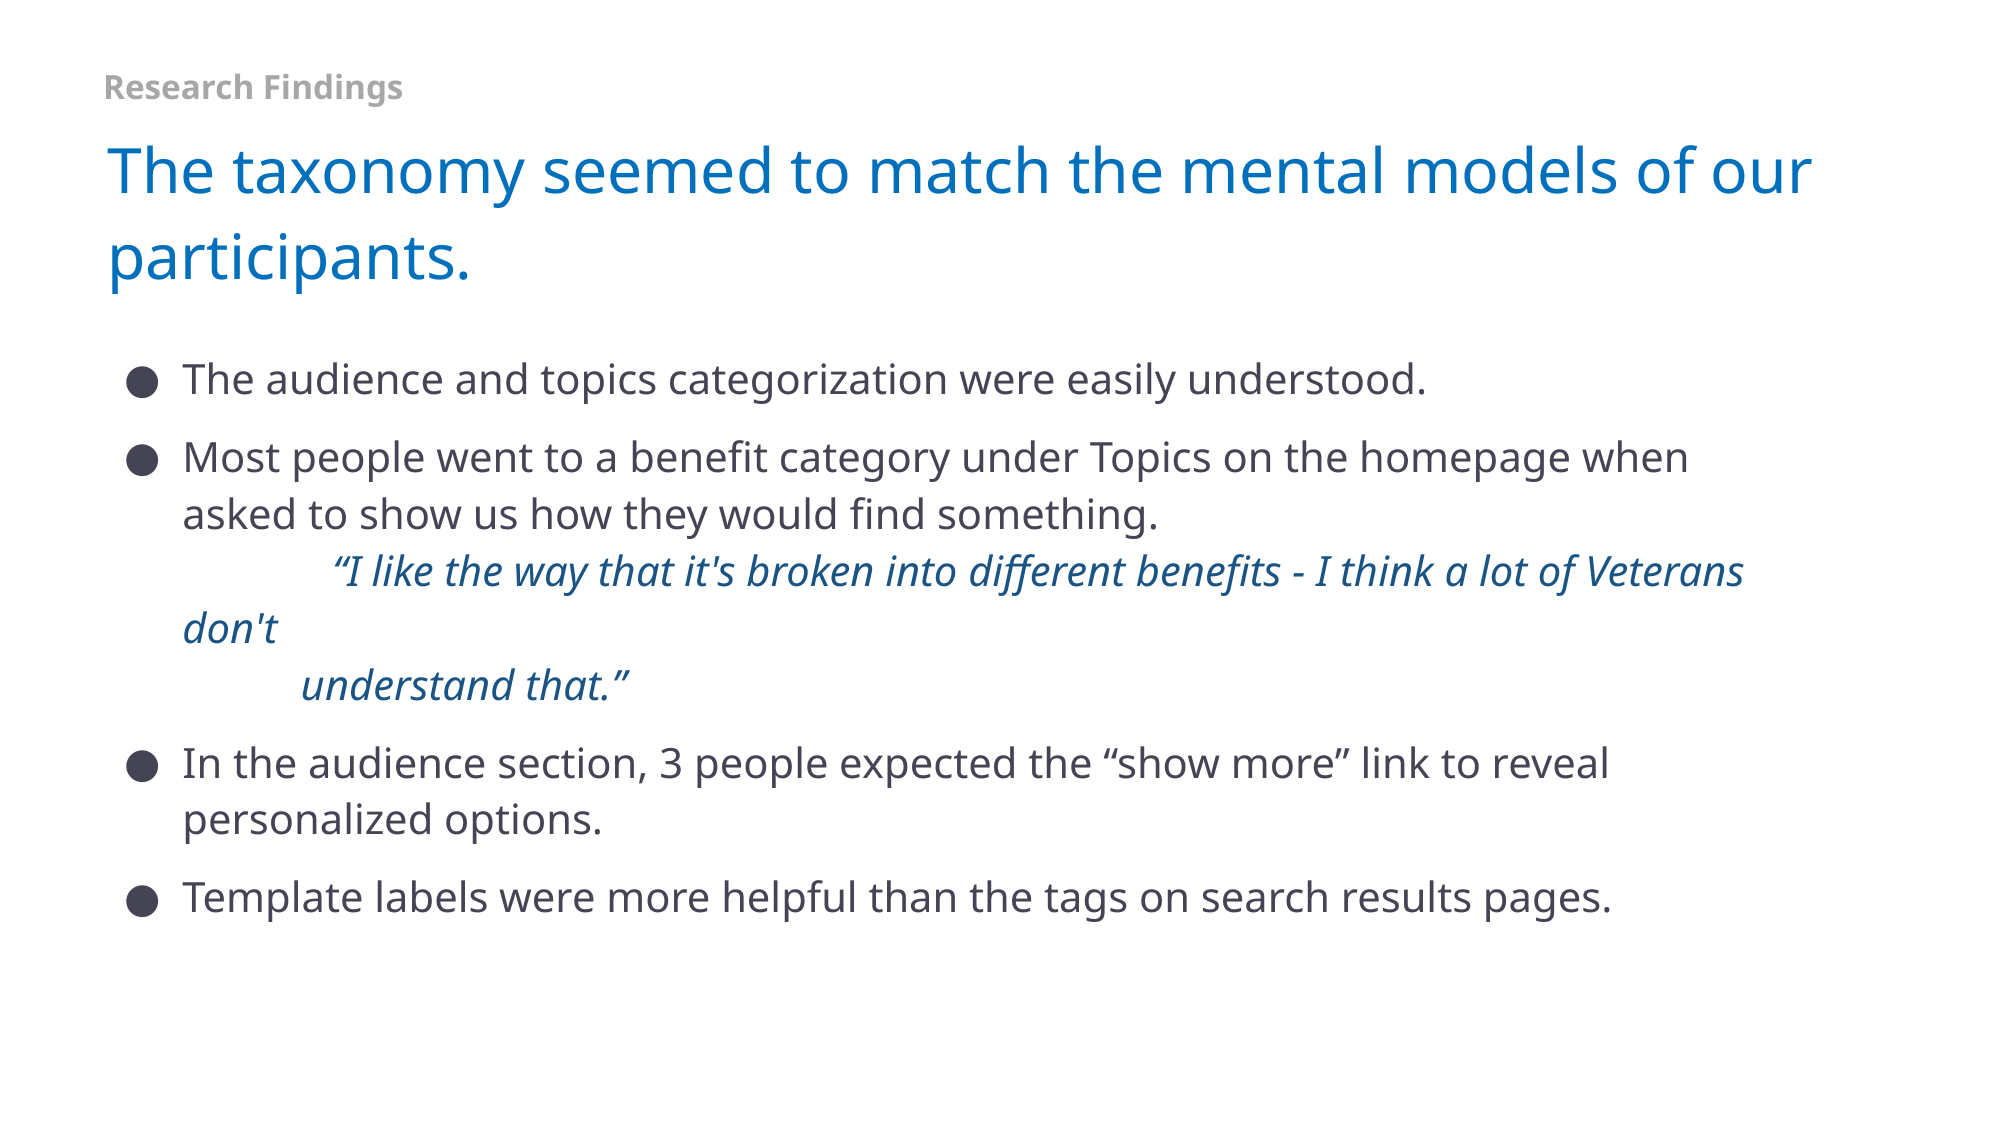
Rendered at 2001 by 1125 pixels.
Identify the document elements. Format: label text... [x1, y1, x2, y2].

title The taxonomy seemed to match the mental models of our participants. [99, 112, 1953, 351]
list The audience and topics categorization were easily understood. Most people went to a benefit category under Topics on the homepage when asked to show us how they would find something. “I like the way that it's broken into different benefits - I think a lot of Veterans don't understand that.” In the audience section, 3 people expected the “show more” link to reveal personalized options. Template labels were more helpful than the tags on search results pages. [99, 338, 1774, 1088]
subtitle Research Findings [95, 52, 1218, 112]
